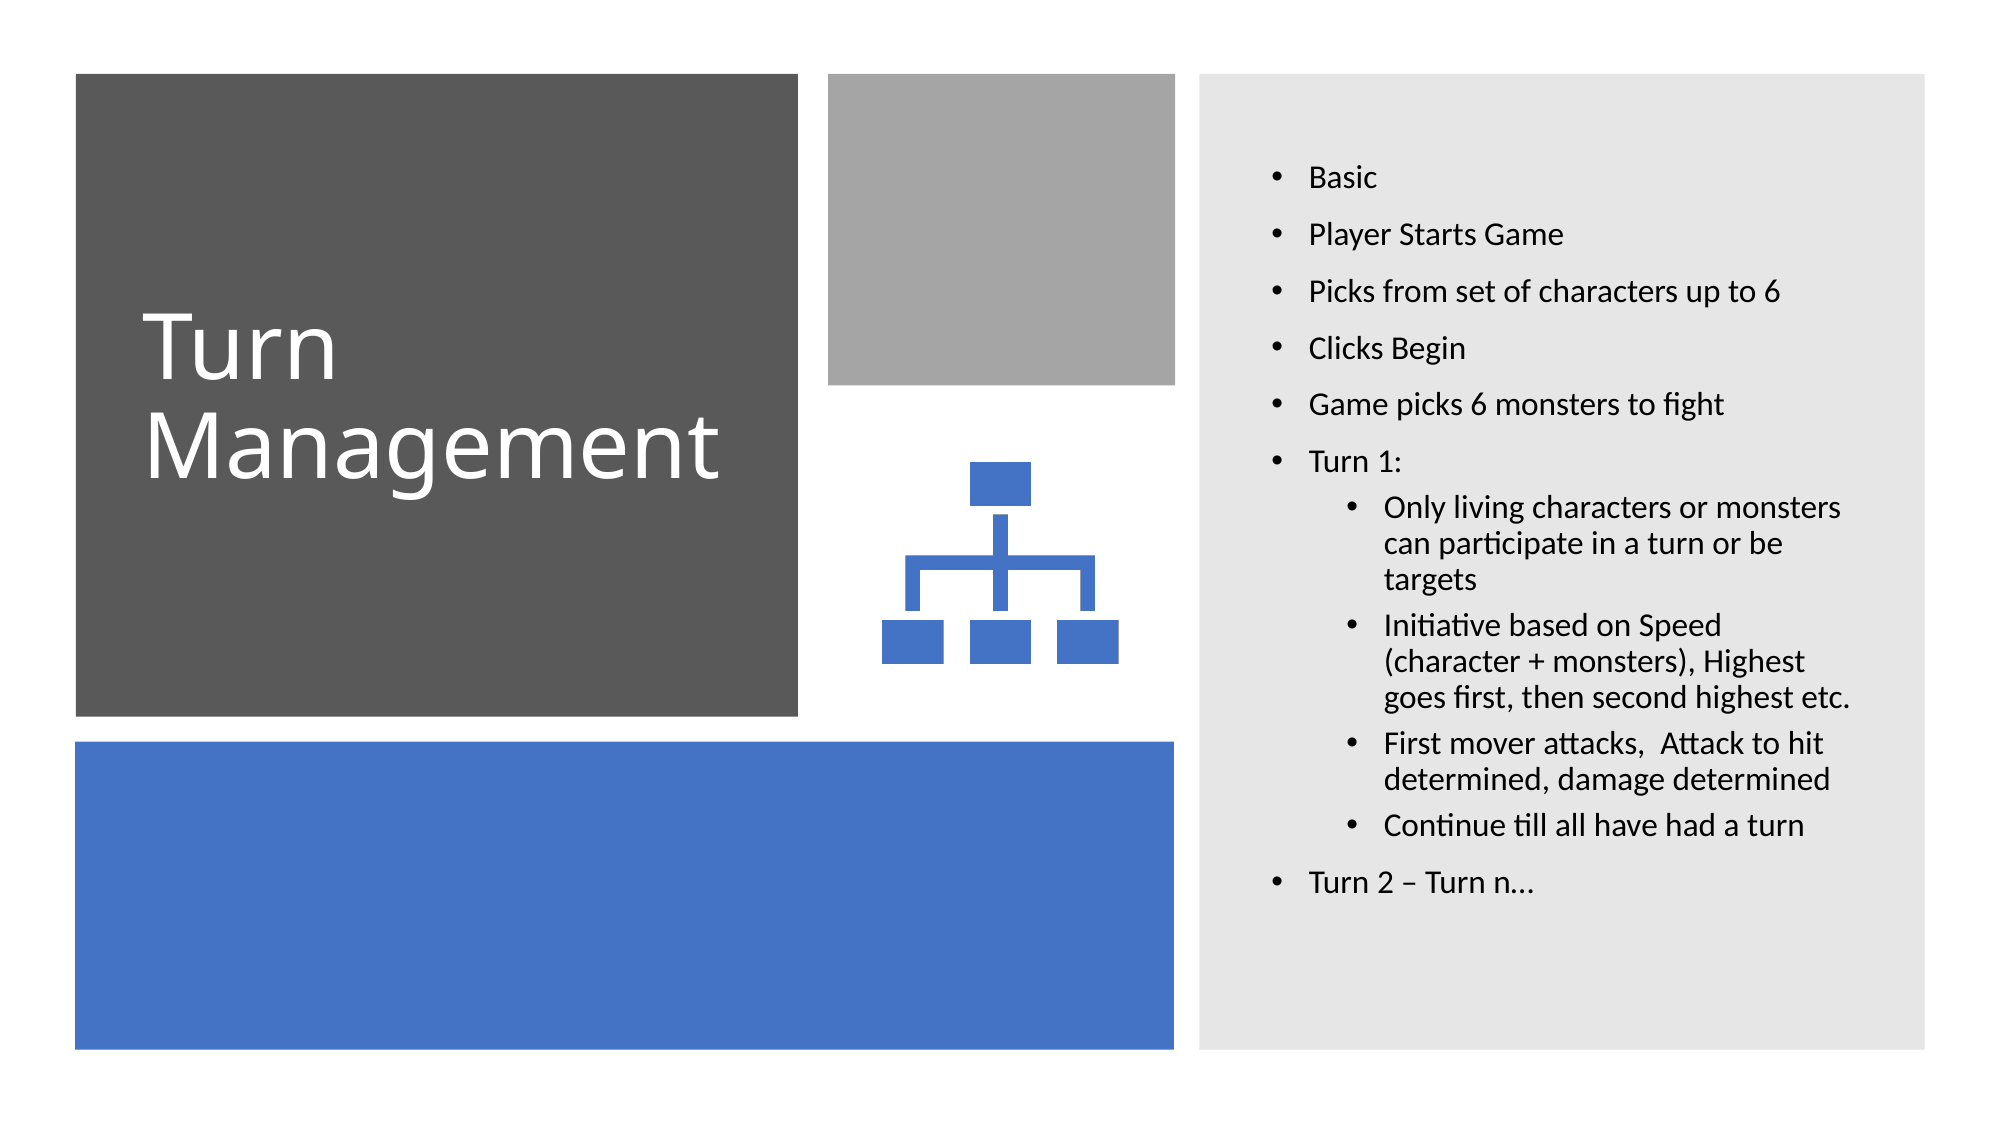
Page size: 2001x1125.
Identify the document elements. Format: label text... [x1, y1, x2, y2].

list Basic Player Starts Game Picks from set of characters up to 6 Clicks Begin Game picks 6 monsters to fight Turn 1: Only living characters or monsters can participate in a turn or be targets Initiative based on Speed (character + monsters), Highest goes first, then second highest etc. First mover attacks, Attack to hit determined, damage determined Continue till all have had a turn Turn 2 – Turn n… [1256, 130, 1873, 996]
title Turn Management [127, 125, 744, 673]
text_box [827, 73, 1176, 386]
text_box [75, 73, 799, 718]
picture [859, 422, 1140, 703]
text_box [1198, 73, 1926, 1051]
text_box [74, 741, 1175, 1051]
